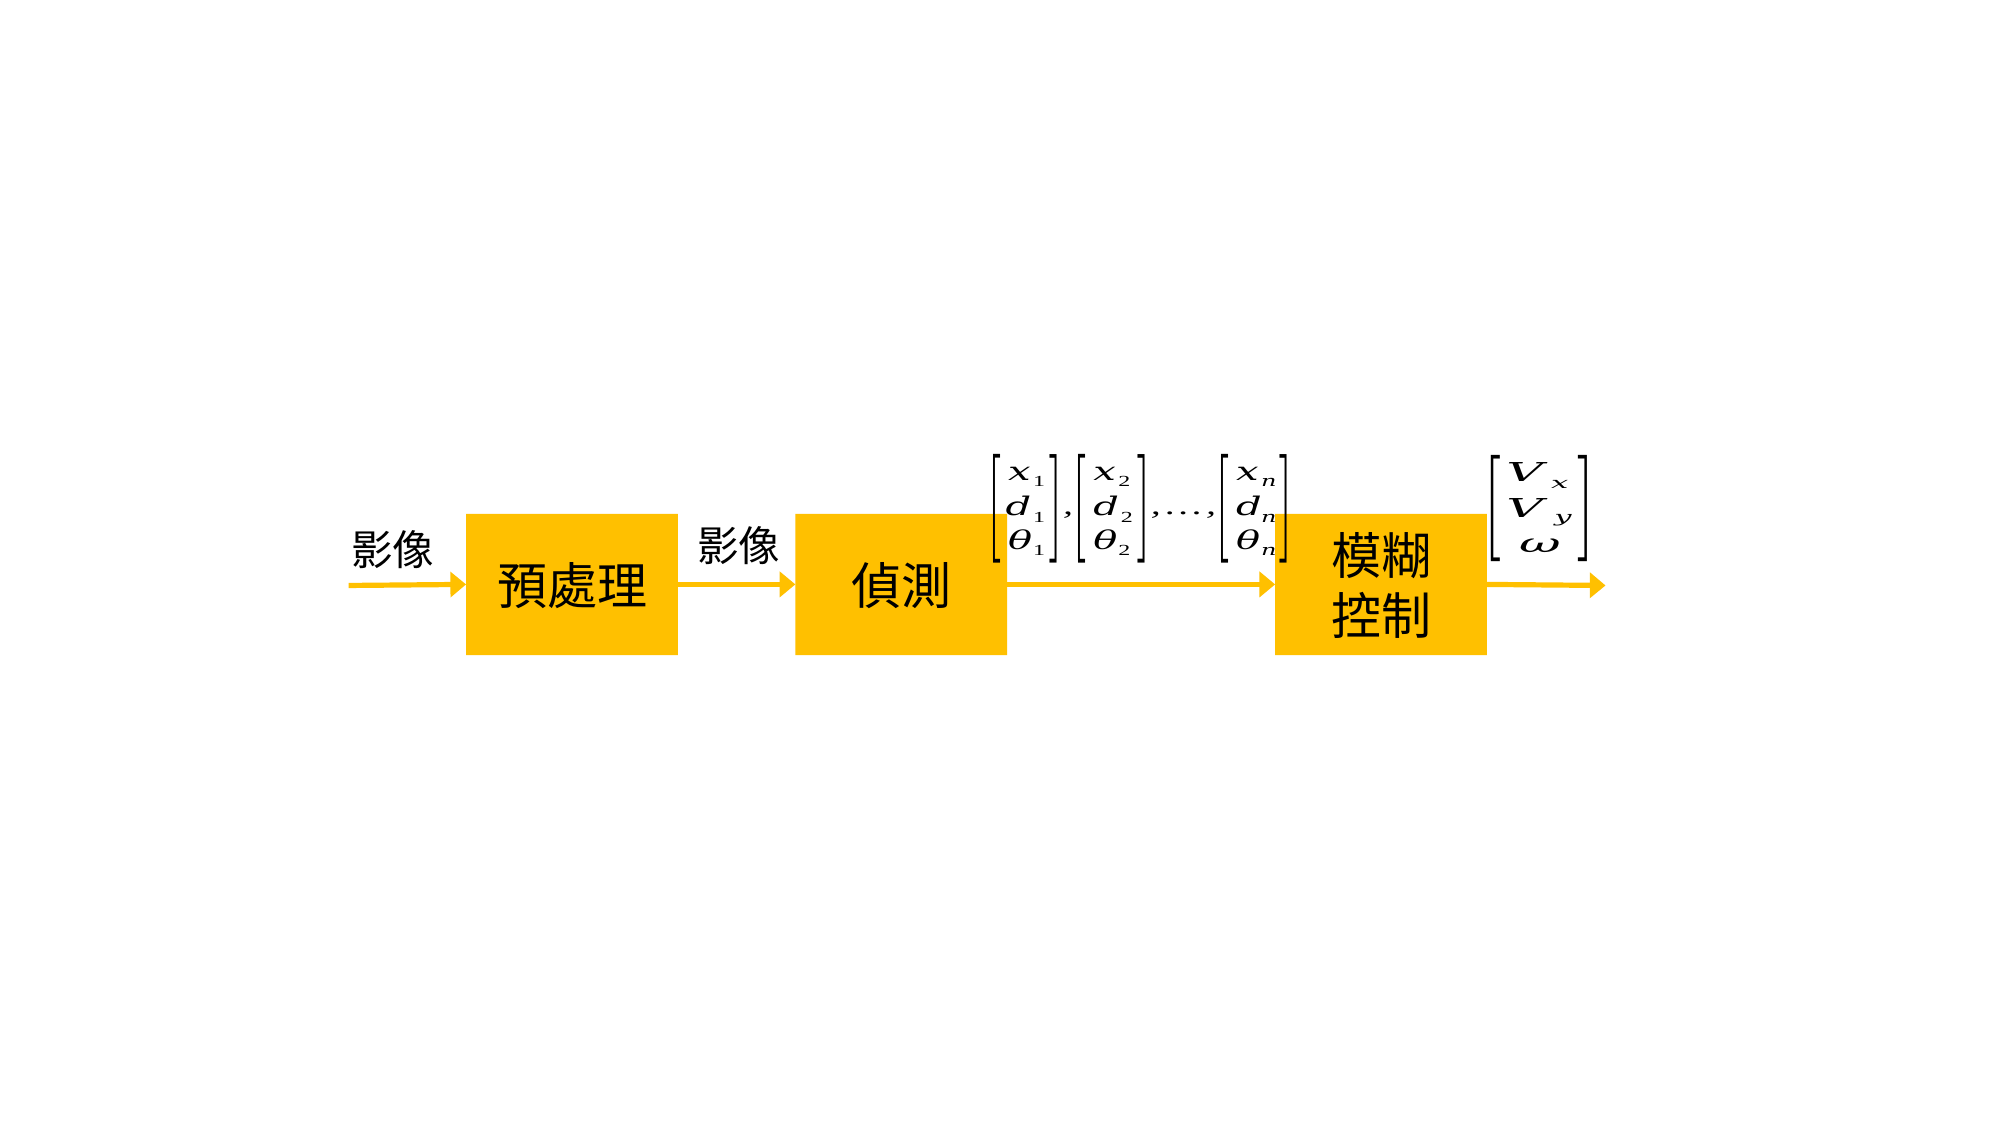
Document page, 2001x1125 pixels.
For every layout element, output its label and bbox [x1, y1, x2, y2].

text_box [336, 452, 1606, 656]
